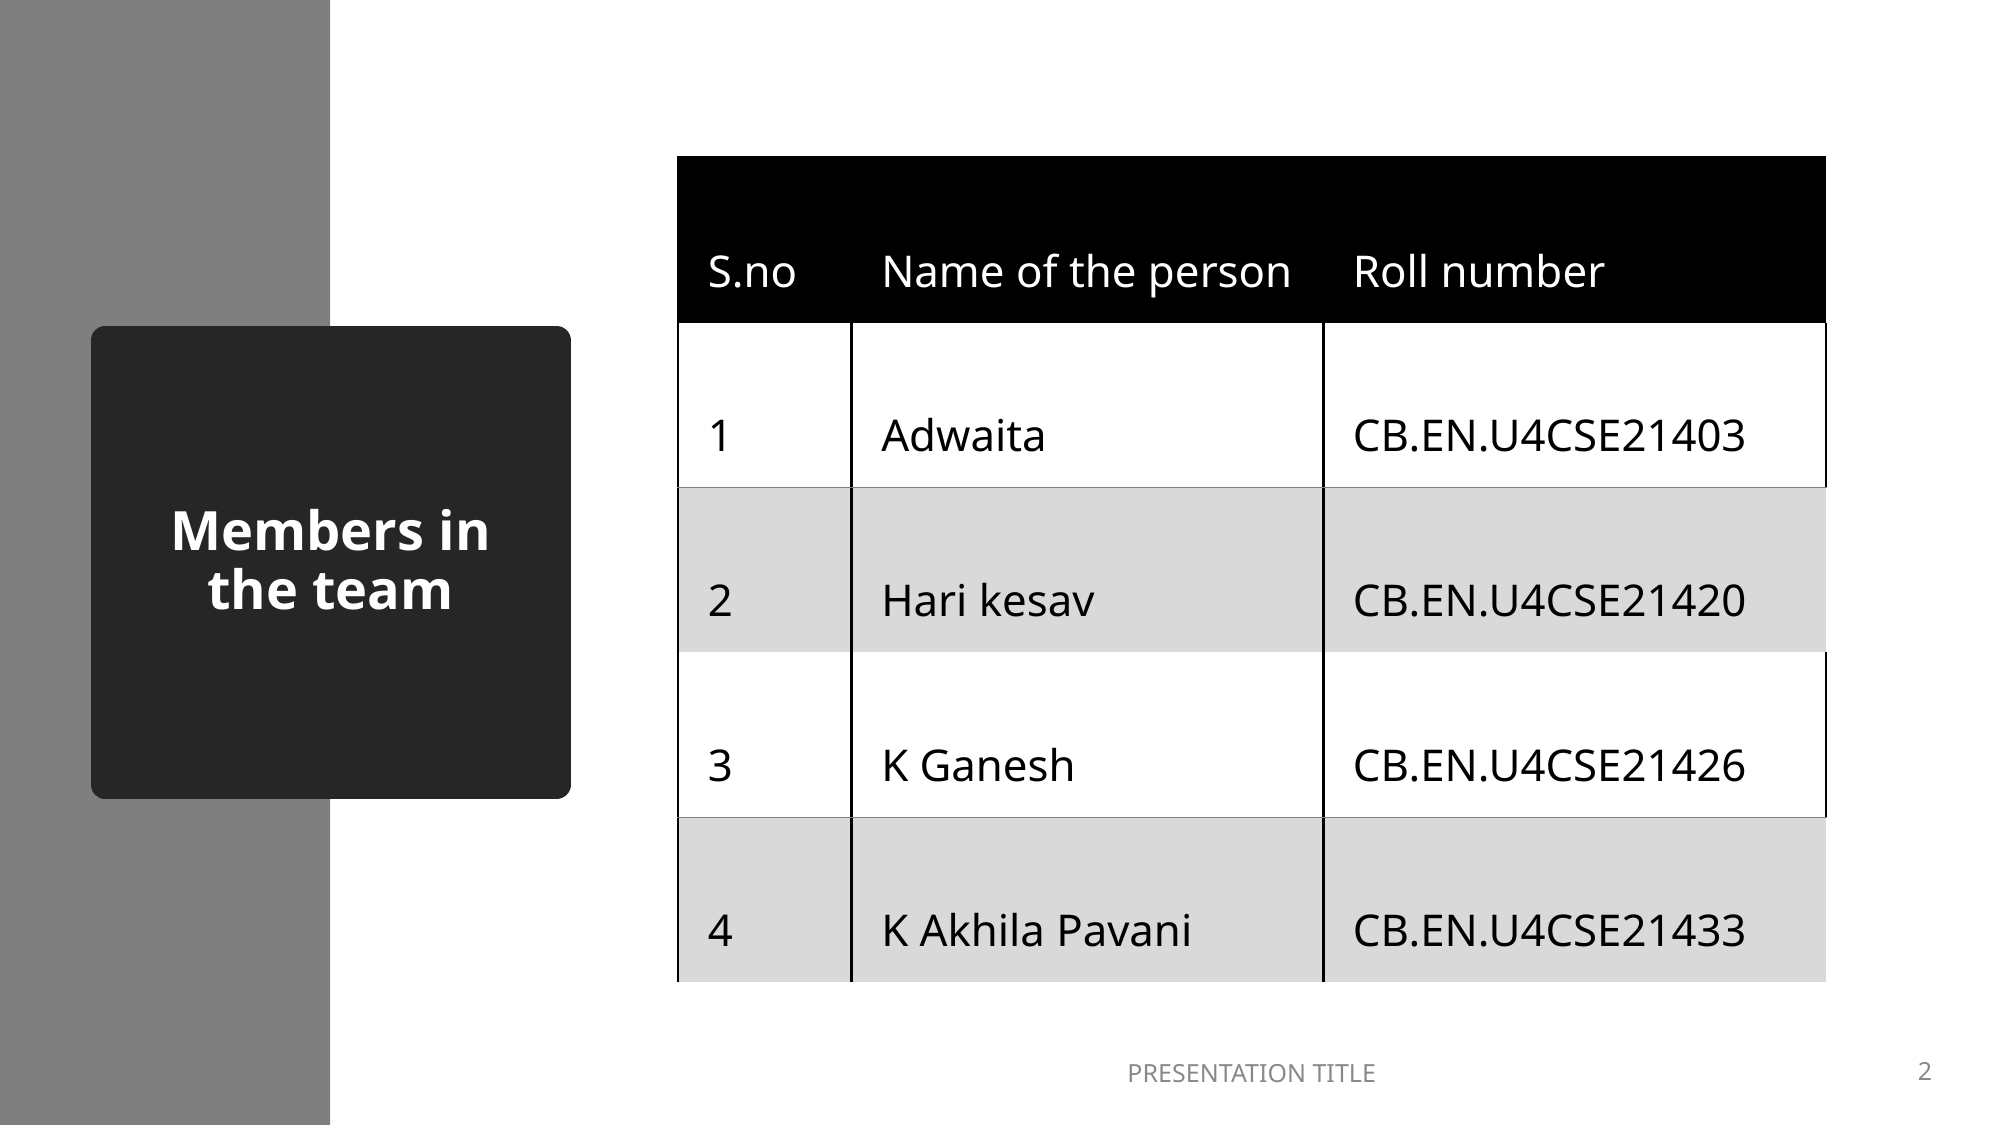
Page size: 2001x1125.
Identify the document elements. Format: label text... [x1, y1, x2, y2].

table_cell 2 [679, 488, 850, 652]
table_cell K Akhila Pavani [853, 818, 1322, 982]
table_cell K Ganesh [853, 652, 1322, 817]
text_box [331, 0, 2000, 1125]
table_header Name of the person [852, 159, 1323, 323]
table_cell Adwaita [853, 323, 1322, 487]
table_header Roll number [1323, 159, 1826, 323]
table_cell CB.EN.U4CSE21403 [1325, 323, 1825, 487]
table_cell 3 [679, 652, 850, 817]
footer PRESENTATION TITLE [675, 1042, 1829, 1103]
text_box [0, 0, 331, 1125]
table_cell CB.EN.U4CSE21433 [1325, 818, 1826, 982]
slide_number 2 [1855, 1042, 1948, 1103]
table_cell CB.EN.U4CSE21420 [1325, 488, 1826, 652]
table_header S.no [679, 159, 852, 323]
table_cell CB.EN.U4CSE21426 [1325, 652, 1825, 817]
table_cell Hari kesav [853, 488, 1322, 652]
table_cell 4 [679, 818, 850, 982]
title Members in the team [105, 340, 557, 785]
table_cell 1 [679, 323, 850, 487]
